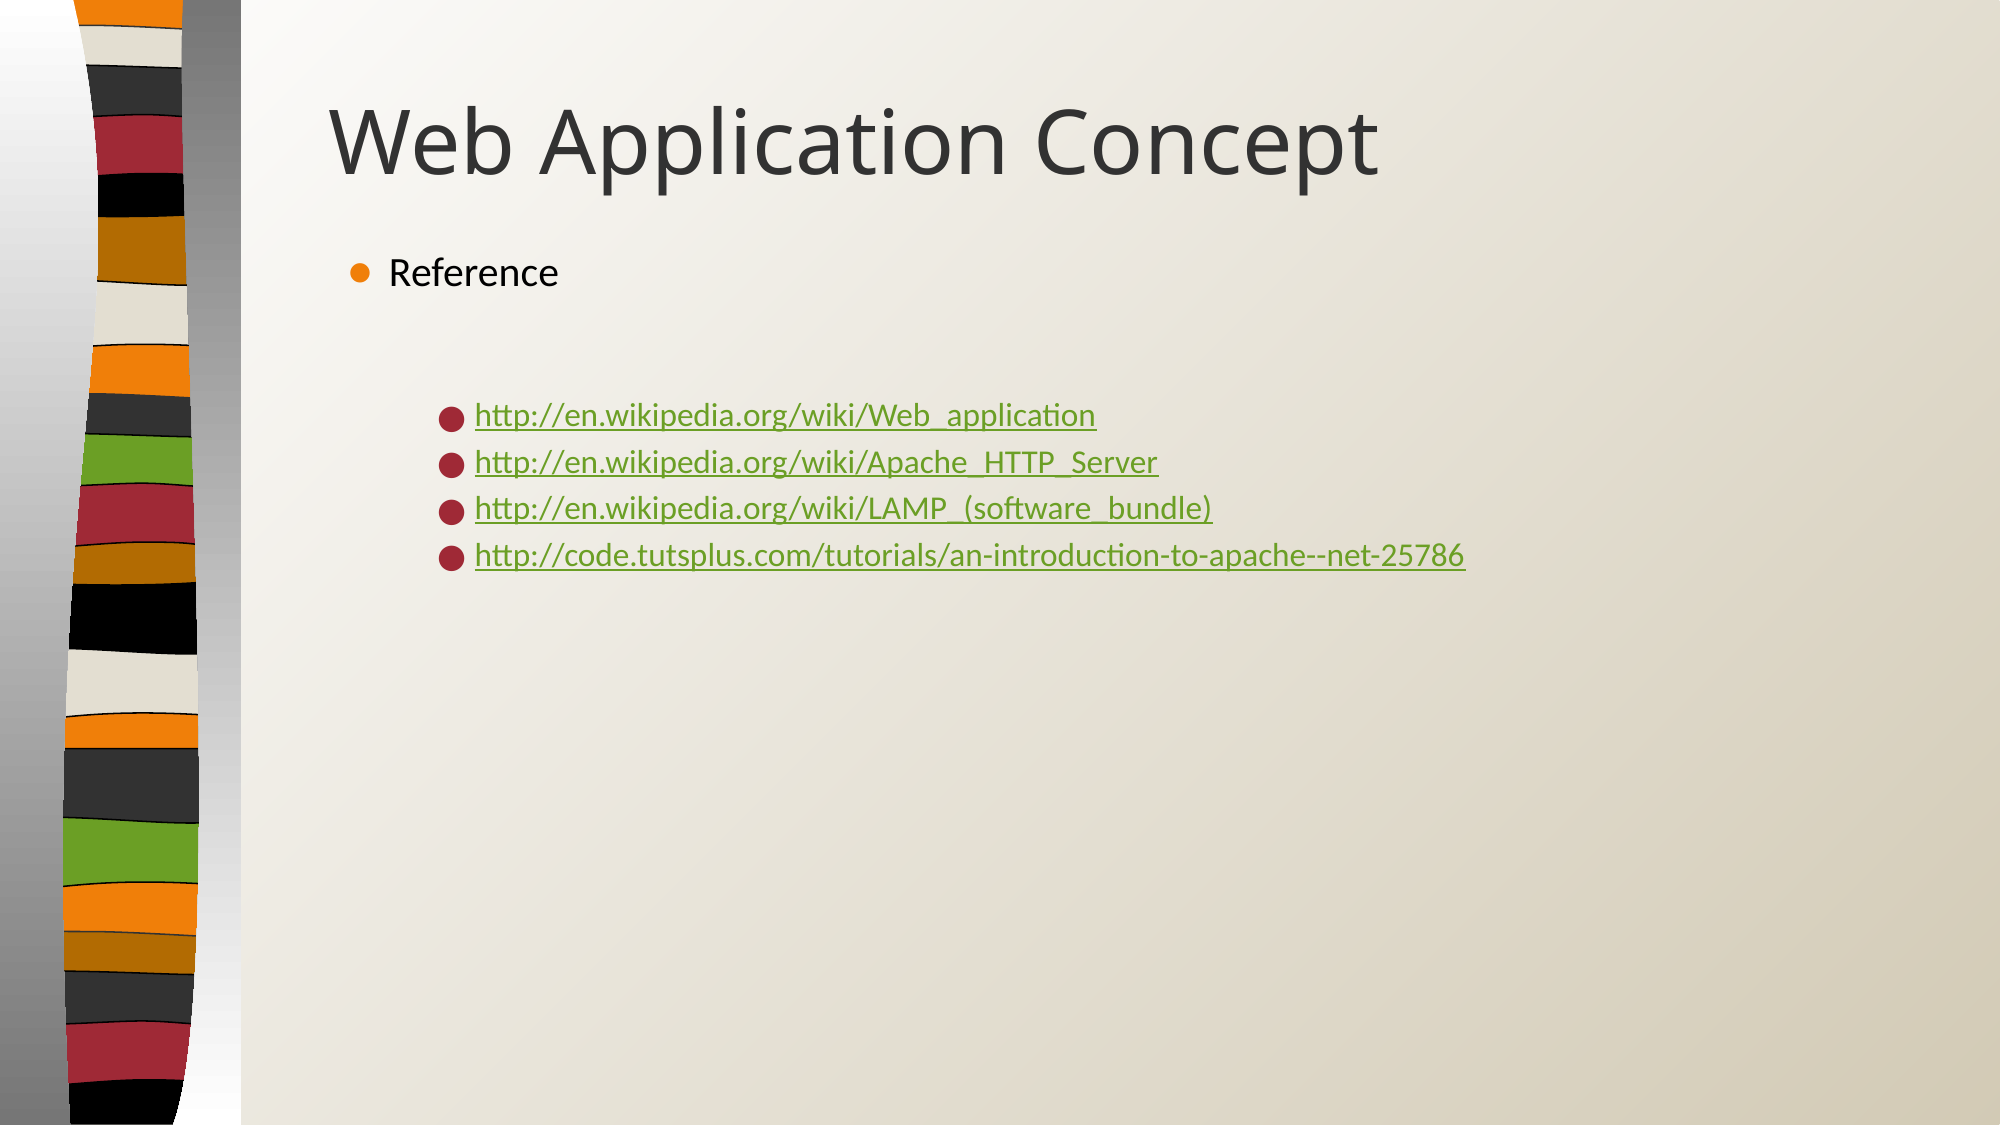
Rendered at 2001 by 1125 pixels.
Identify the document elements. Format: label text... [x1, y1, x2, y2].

list Reference http://en.wikipedia.org/wiki/Web_application http://en.wikipedia.org/wiki/Apache_HTTP_Server http://en.wikipedia.org/wiki/LAMP_(software_bundle) http://code.tutsplus.com/tutorials/an-introduction-to-apache--net-25786 [313, 237, 1954, 1025]
title Web Application Concept [313, 45, 1954, 233]
